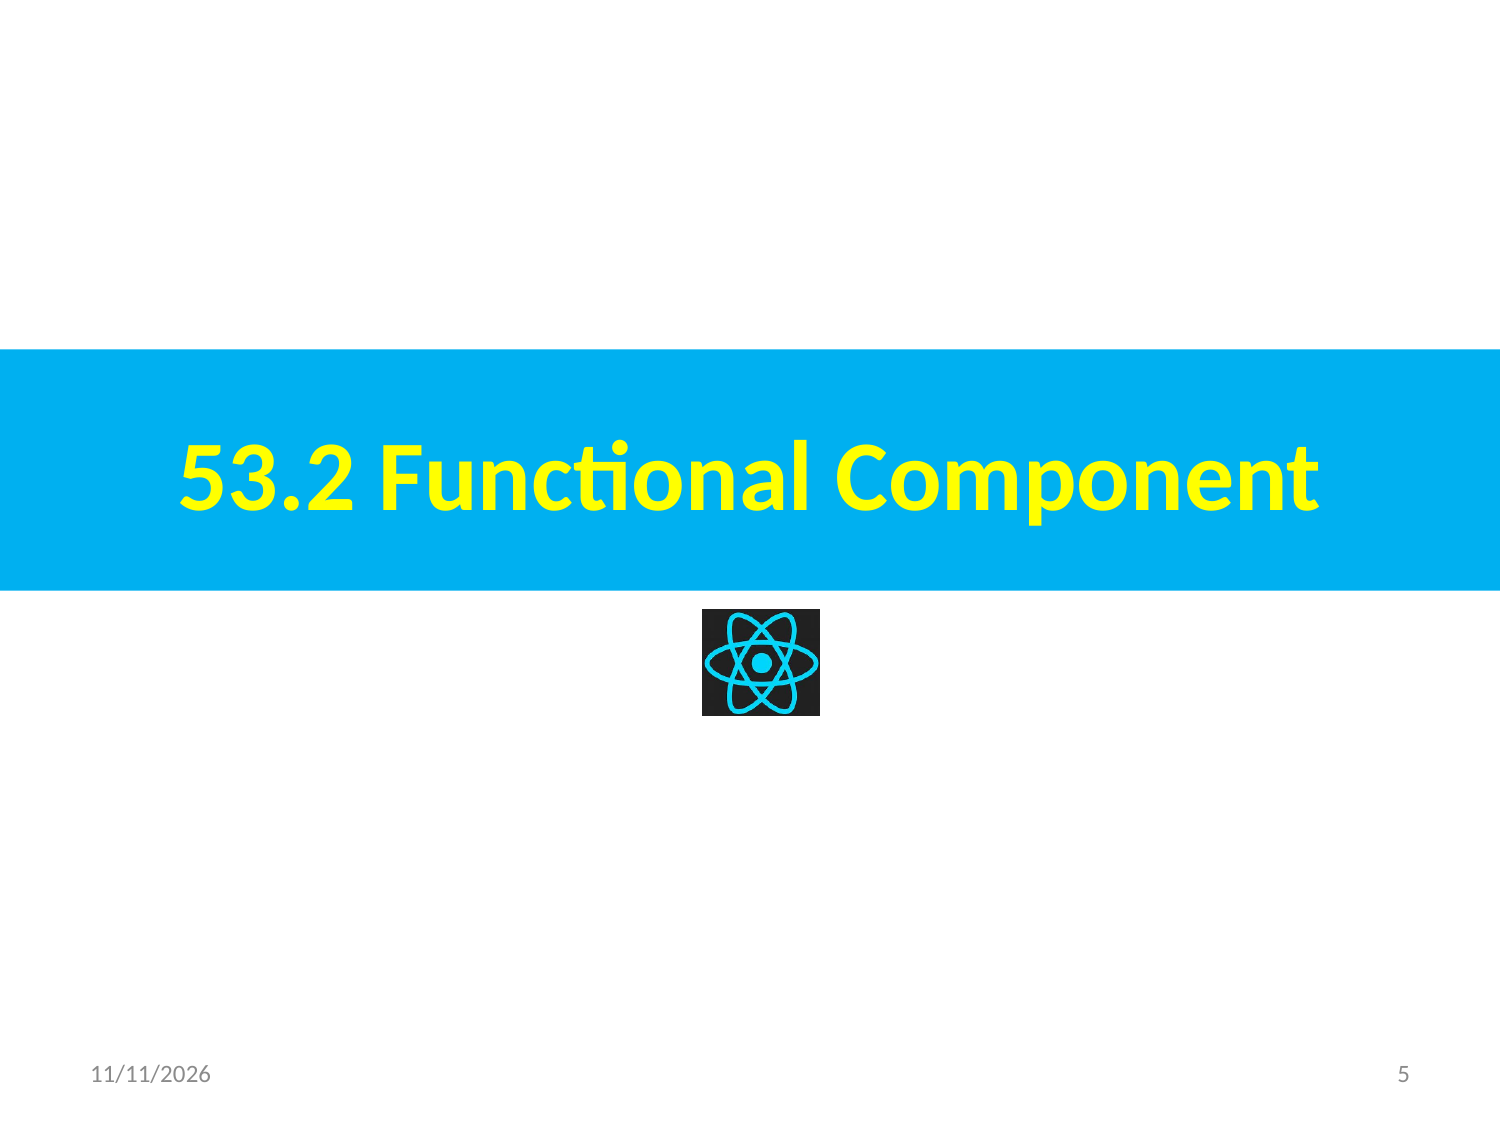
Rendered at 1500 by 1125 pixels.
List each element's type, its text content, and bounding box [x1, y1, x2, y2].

slide_number 5 [1074, 1042, 1425, 1103]
picture [702, 609, 821, 716]
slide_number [75, 1042, 425, 1103]
title 53.2 Functional Component [0, 349, 1500, 591]
